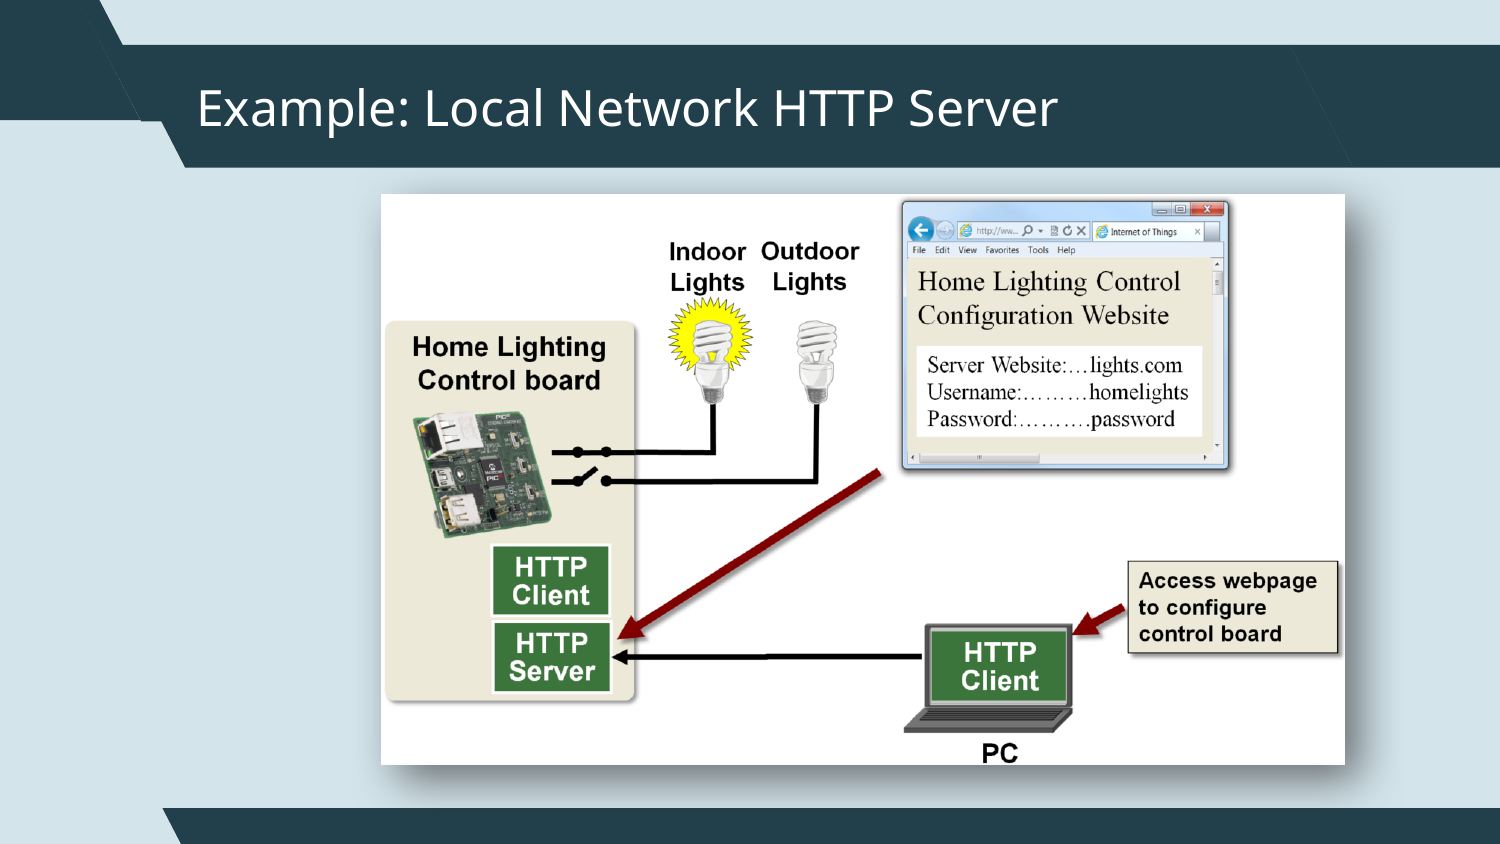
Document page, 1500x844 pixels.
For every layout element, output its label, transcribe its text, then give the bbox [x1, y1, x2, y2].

picture [381, 193, 1345, 765]
title Example: Local Network HTTP Server [181, 45, 1285, 169]
